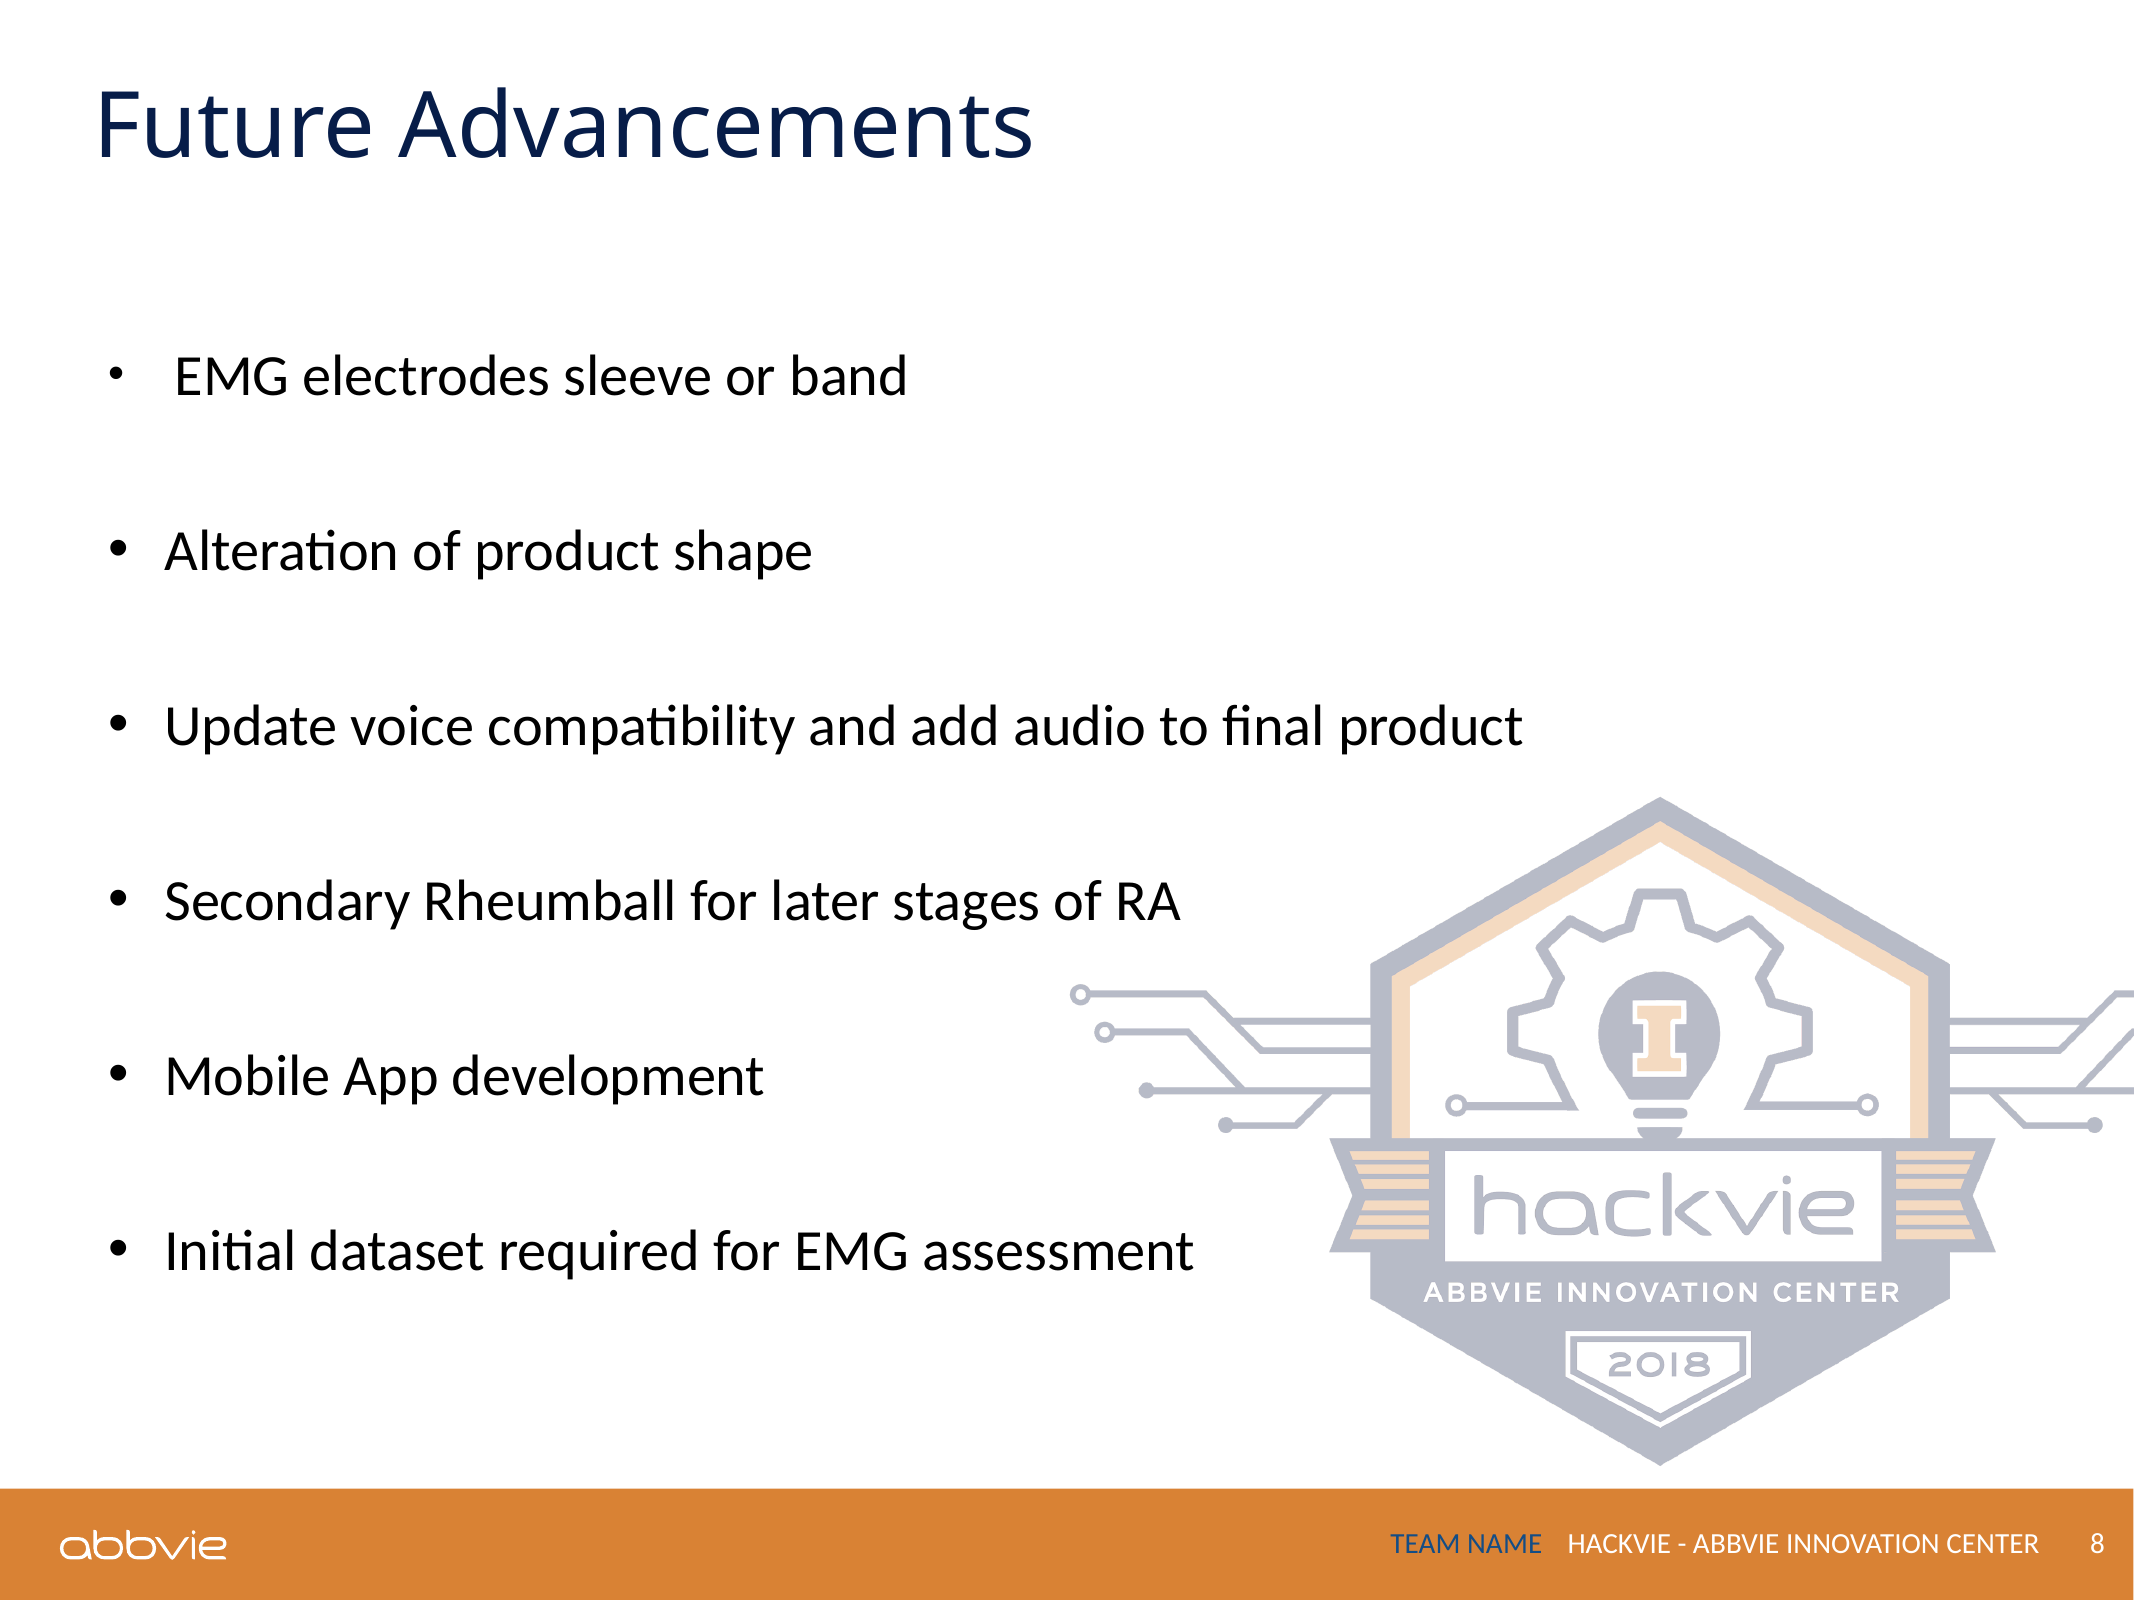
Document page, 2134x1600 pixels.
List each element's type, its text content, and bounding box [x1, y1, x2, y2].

text_box EMG electrodes sleeve or band Alteration of product shape Update voice compatibility and add audio to final product Secondary Rheumball for later stages of RA Mobile App development Initial dataset required for EMG assessment [93, 225, 1930, 1345]
title Future Advancements [93, 28, 2040, 178]
slide_number 8 [2084, 1526, 2105, 1558]
